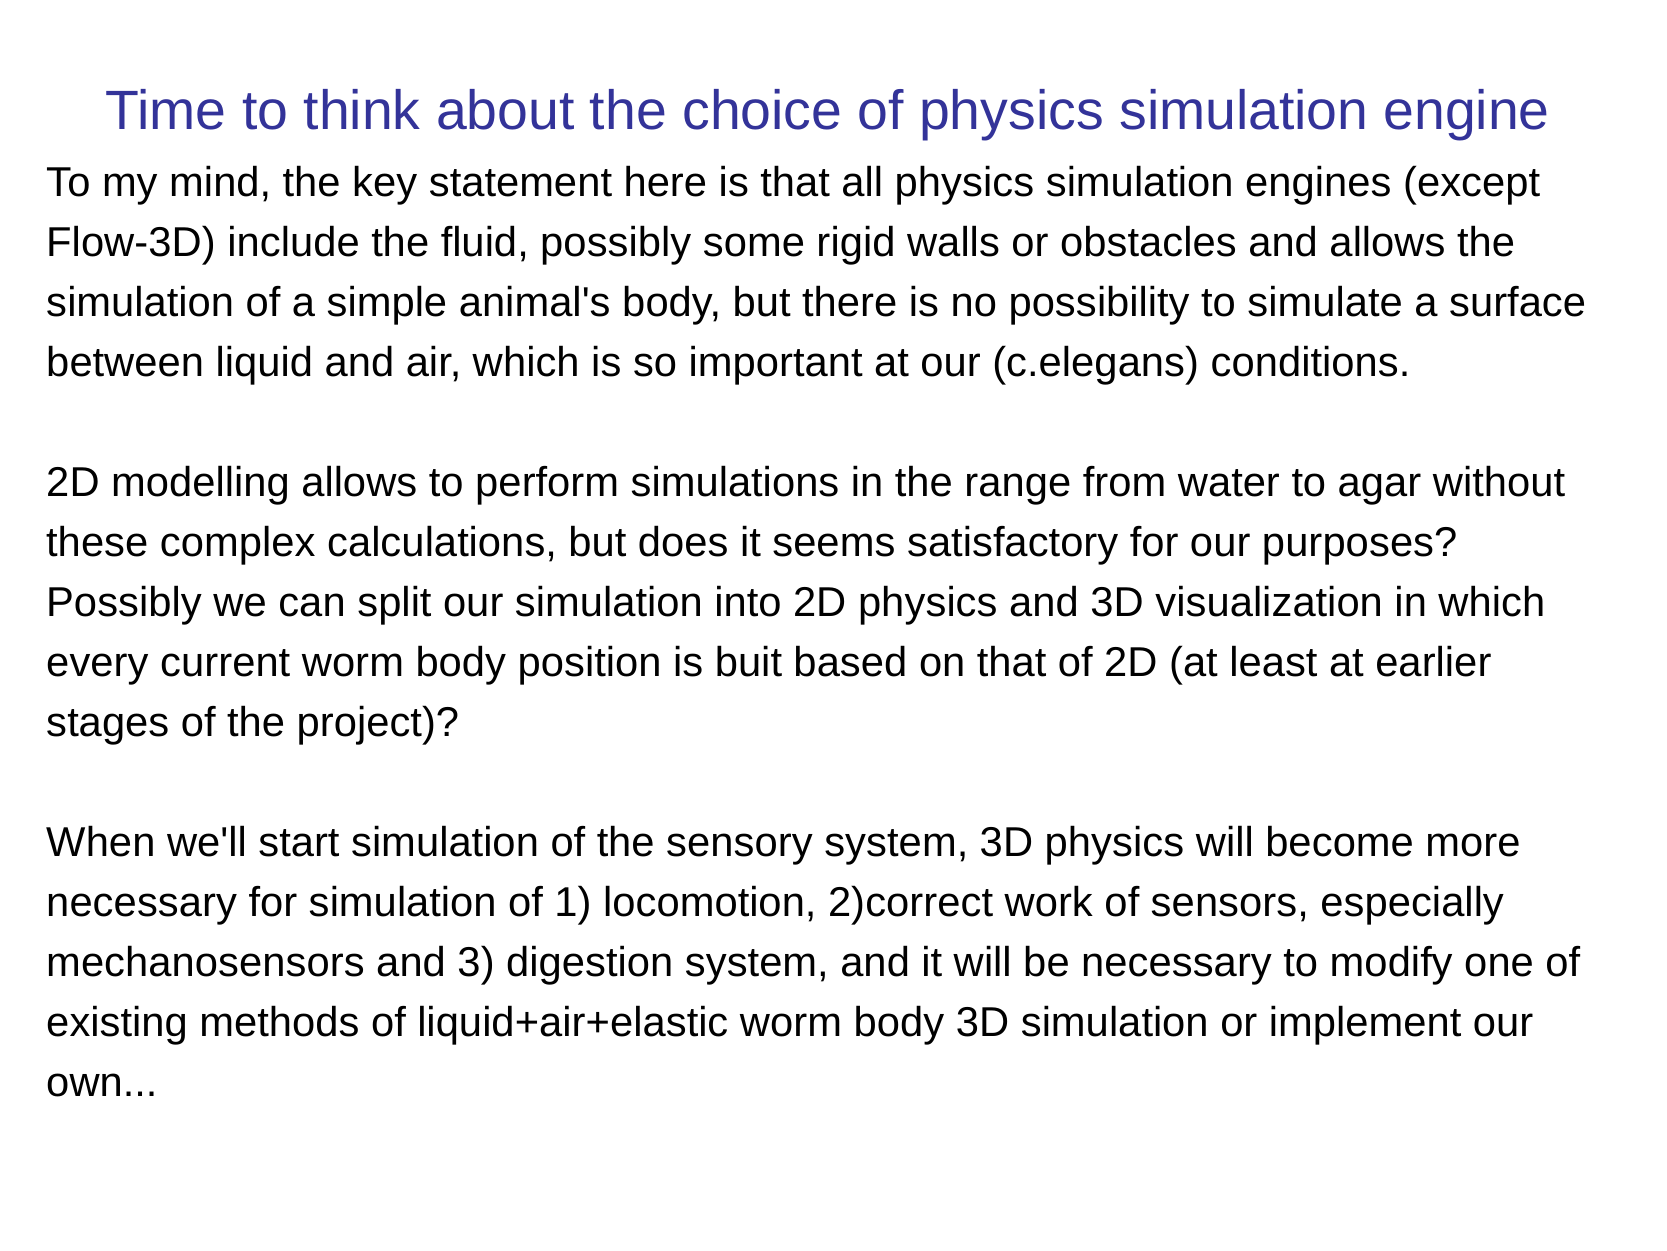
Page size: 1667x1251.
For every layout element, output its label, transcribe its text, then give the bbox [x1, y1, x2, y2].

text_box Time to think about the choice of physics simulation engine [99, 54, 1565, 134]
text_box To my mind, the key statement here is that all physics simulation engines (except Flow-3D) include the fluid, possibly some rigid walls or obstacles and allows the simulation of a simple animal's body, but there is no possibility to simulate a surface between liquid and air, which is so important at our (c.elegans) conditions. 2D modelling allows to perform simulations in the range from water to agar without these complex calculations, but does it seems satisfactory for our purposes? Possibly we can split our simulation into 2D physics and 3D visualization in which every current worm body position is buit based on that of 2D (at least at earlier stages of the project)? When we'll start simulation of the sensory system, 3D physics will become more necessary for simulation of 1) locomotion, 2)correct work of sensors, especially mechanosensors and 3) digestion system, and it will be necessary to modify one of existing methods of liquid+air+elastic worm body 3D simulation or implement our own... [39, 158, 1624, 1092]
